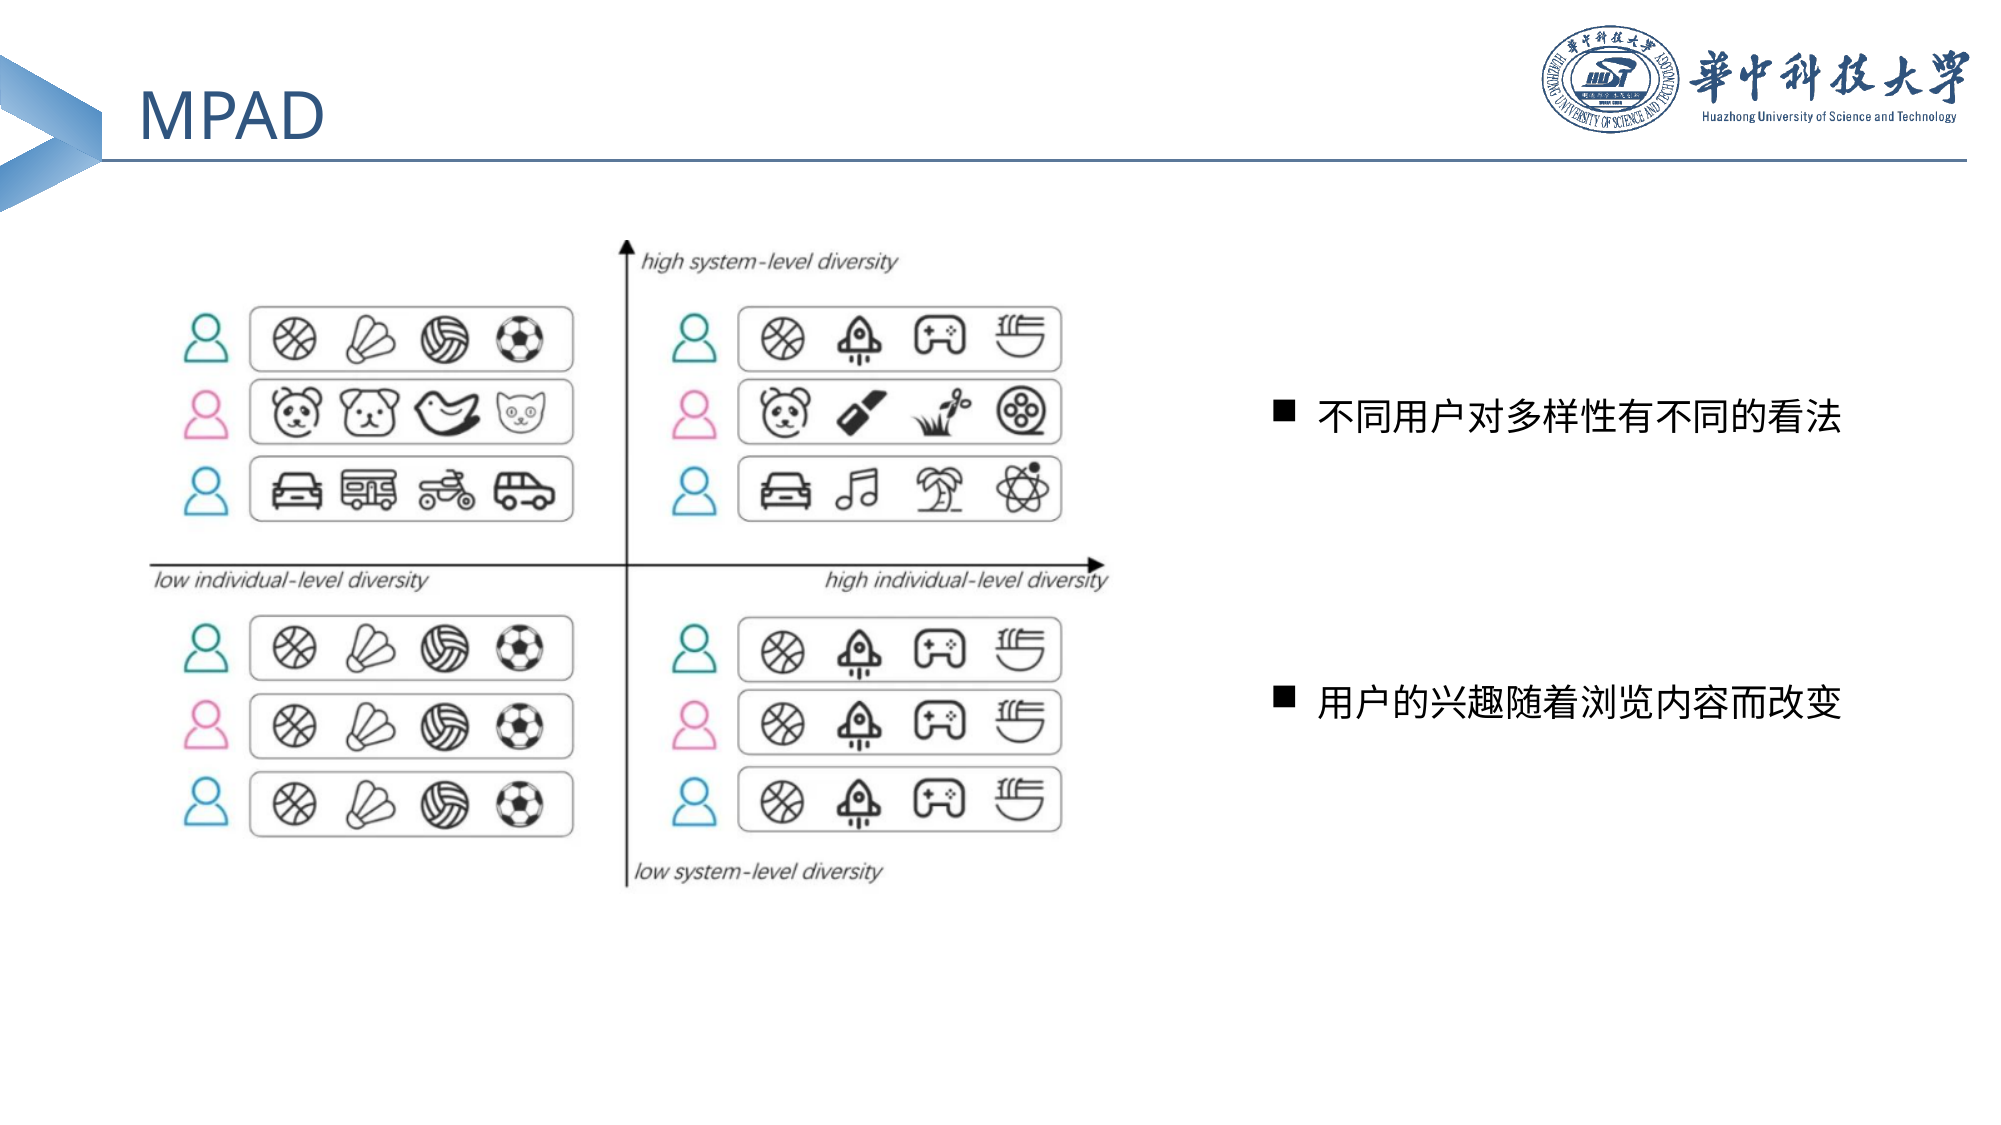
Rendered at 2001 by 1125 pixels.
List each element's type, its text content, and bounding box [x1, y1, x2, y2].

text_box 用户的兴趣随着浏览内容而改变 [1255, 671, 1877, 732]
text_box MPAD [123, 65, 1123, 160]
picture [123, 240, 1124, 909]
picture [1528, 0, 1986, 155]
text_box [0, 55, 102, 212]
text_box 不同用户对多样性有不同的看法 [1255, 385, 1877, 446]
